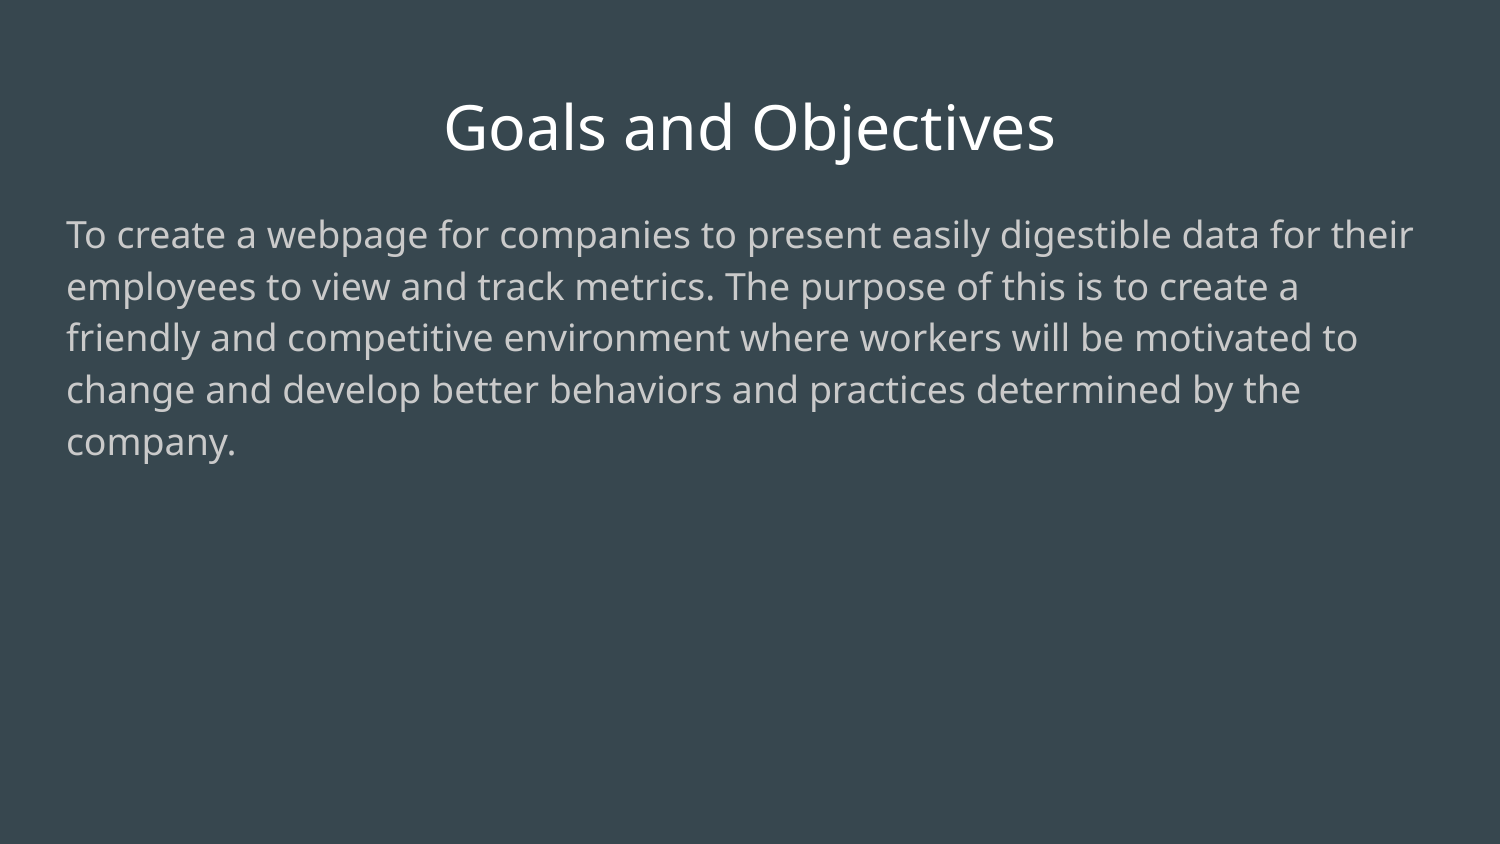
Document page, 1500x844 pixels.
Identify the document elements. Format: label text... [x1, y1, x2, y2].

list To create a webpage for companies to present easily digestible data for their employees to view and track metrics. The purpose of this is to create a friendly and competitive environment where workers will be motivated to change and develop better behaviors and practices determined by the company. [51, 189, 1449, 750]
title Goals and Objectives [51, 72, 1449, 167]
